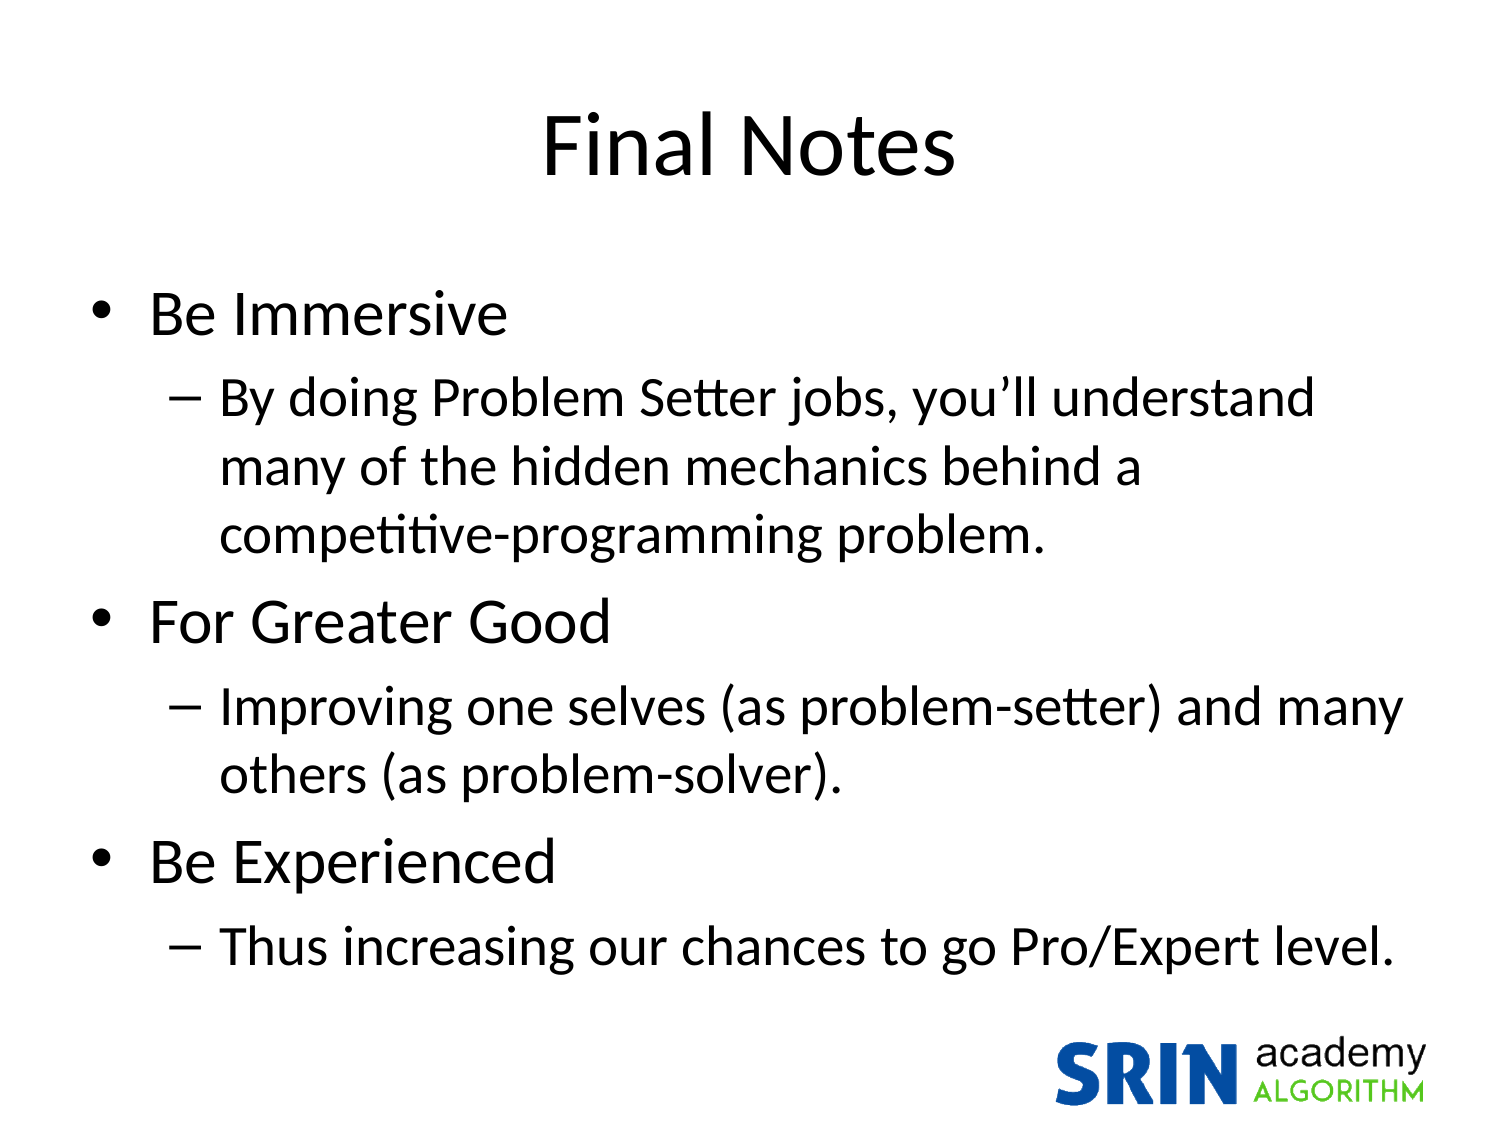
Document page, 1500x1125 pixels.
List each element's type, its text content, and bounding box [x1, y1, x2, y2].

title Final Notes [75, 45, 1425, 233]
list Be Immersive By doing Problem Setter jobs, you’ll understand many of the hidden mechanics behind a competitive-programming problem. For Greater Good Improving one selves (as problem-setter) and many others (as problem-solver). Be Experienced Thus increasing our chances to go Pro/Expert level. [75, 262, 1425, 1005]
picture [1041, 1028, 1442, 1125]
